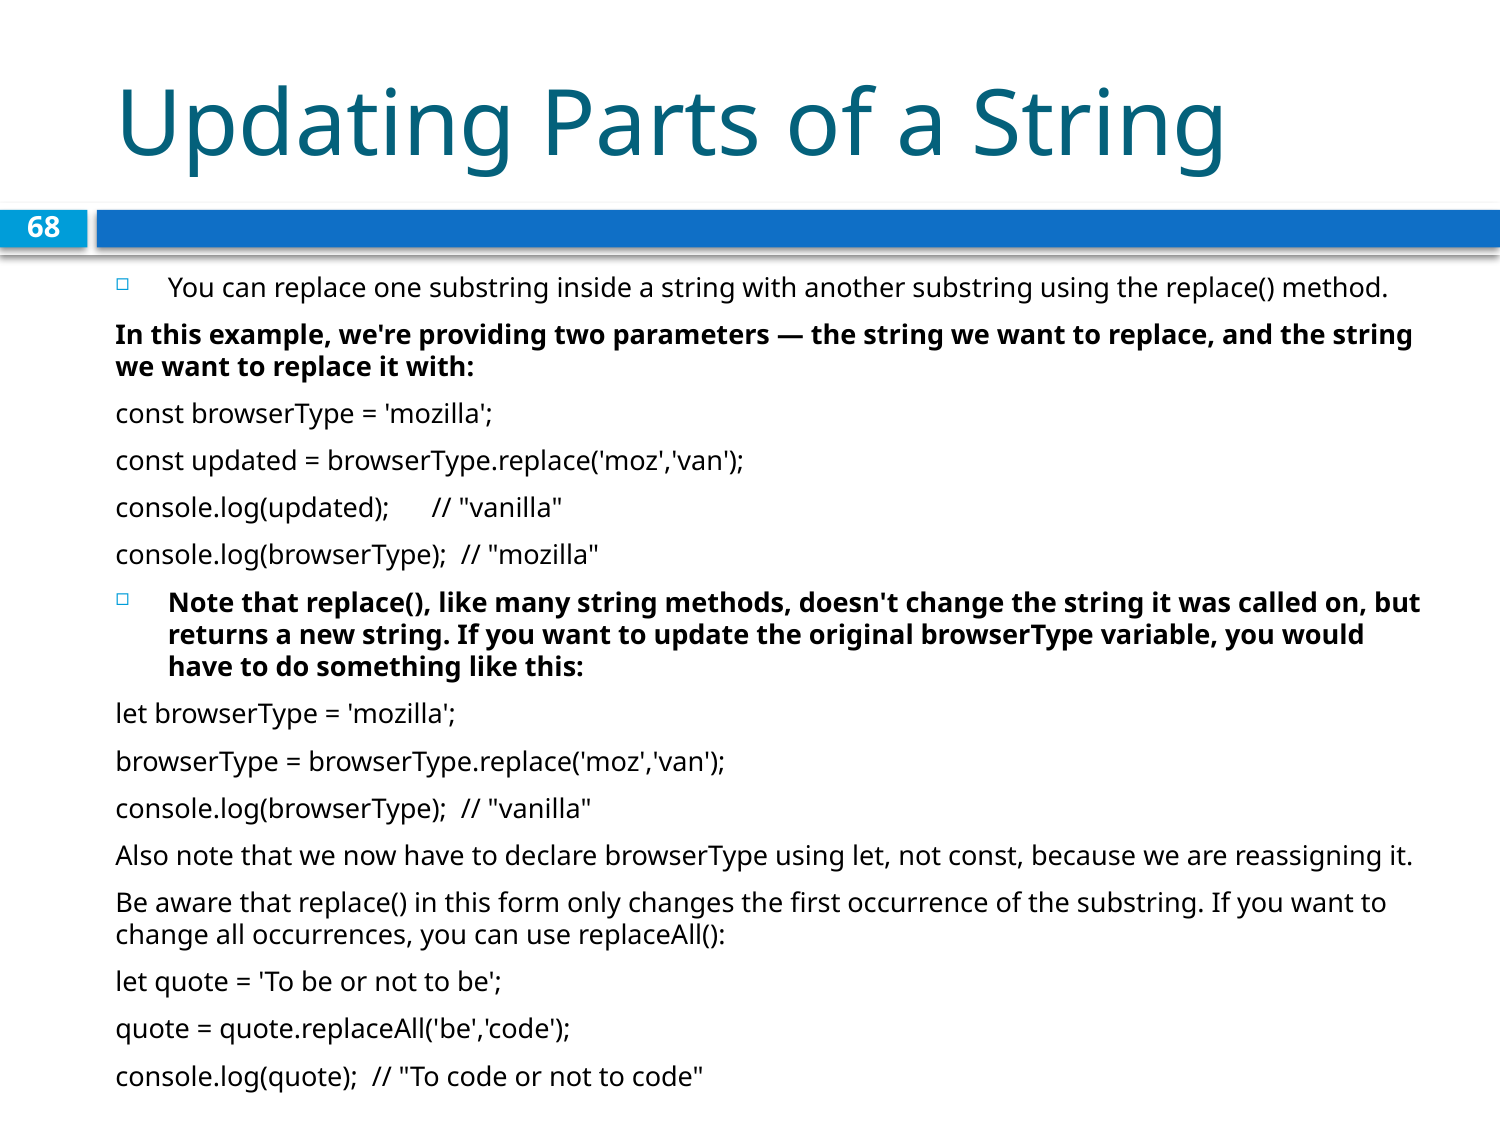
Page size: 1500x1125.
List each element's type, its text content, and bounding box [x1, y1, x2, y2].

title Updating Parts of a String [100, 37, 1439, 201]
list You can replace one substring inside a string with another substring using the replace() method. In this example, we're providing two parameters — the string we want to replace, and the string we want to replace it with: const browserType = 'mozilla'; const updated = browserType.replace('moz','van'); console.log(updated); // "vanilla" console.log(browserType); // "mozilla" Note that replace(), like many string methods, doesn't change the string it was called on, but returns a new string. If you want to update the original browserType variable, you would have to do something like this: let browserType = 'mozilla'; browserType = browserType.replace('moz','van'); console.log(browserType); // "vanilla" Also note that we now have to declare browserType using let, not const, because we are reassigning it. Be aware that replace() in this form only changes the first occurrence of the substring. If you want to change all occurrences, you can use replaceAll(): let quote = 'To be or not to be'; quote = quote.replaceAll('be','code'); console.log(quote); // "To code or not to code" [100, 262, 1439, 1088]
slide_number 68 [0, 208, 88, 249]
